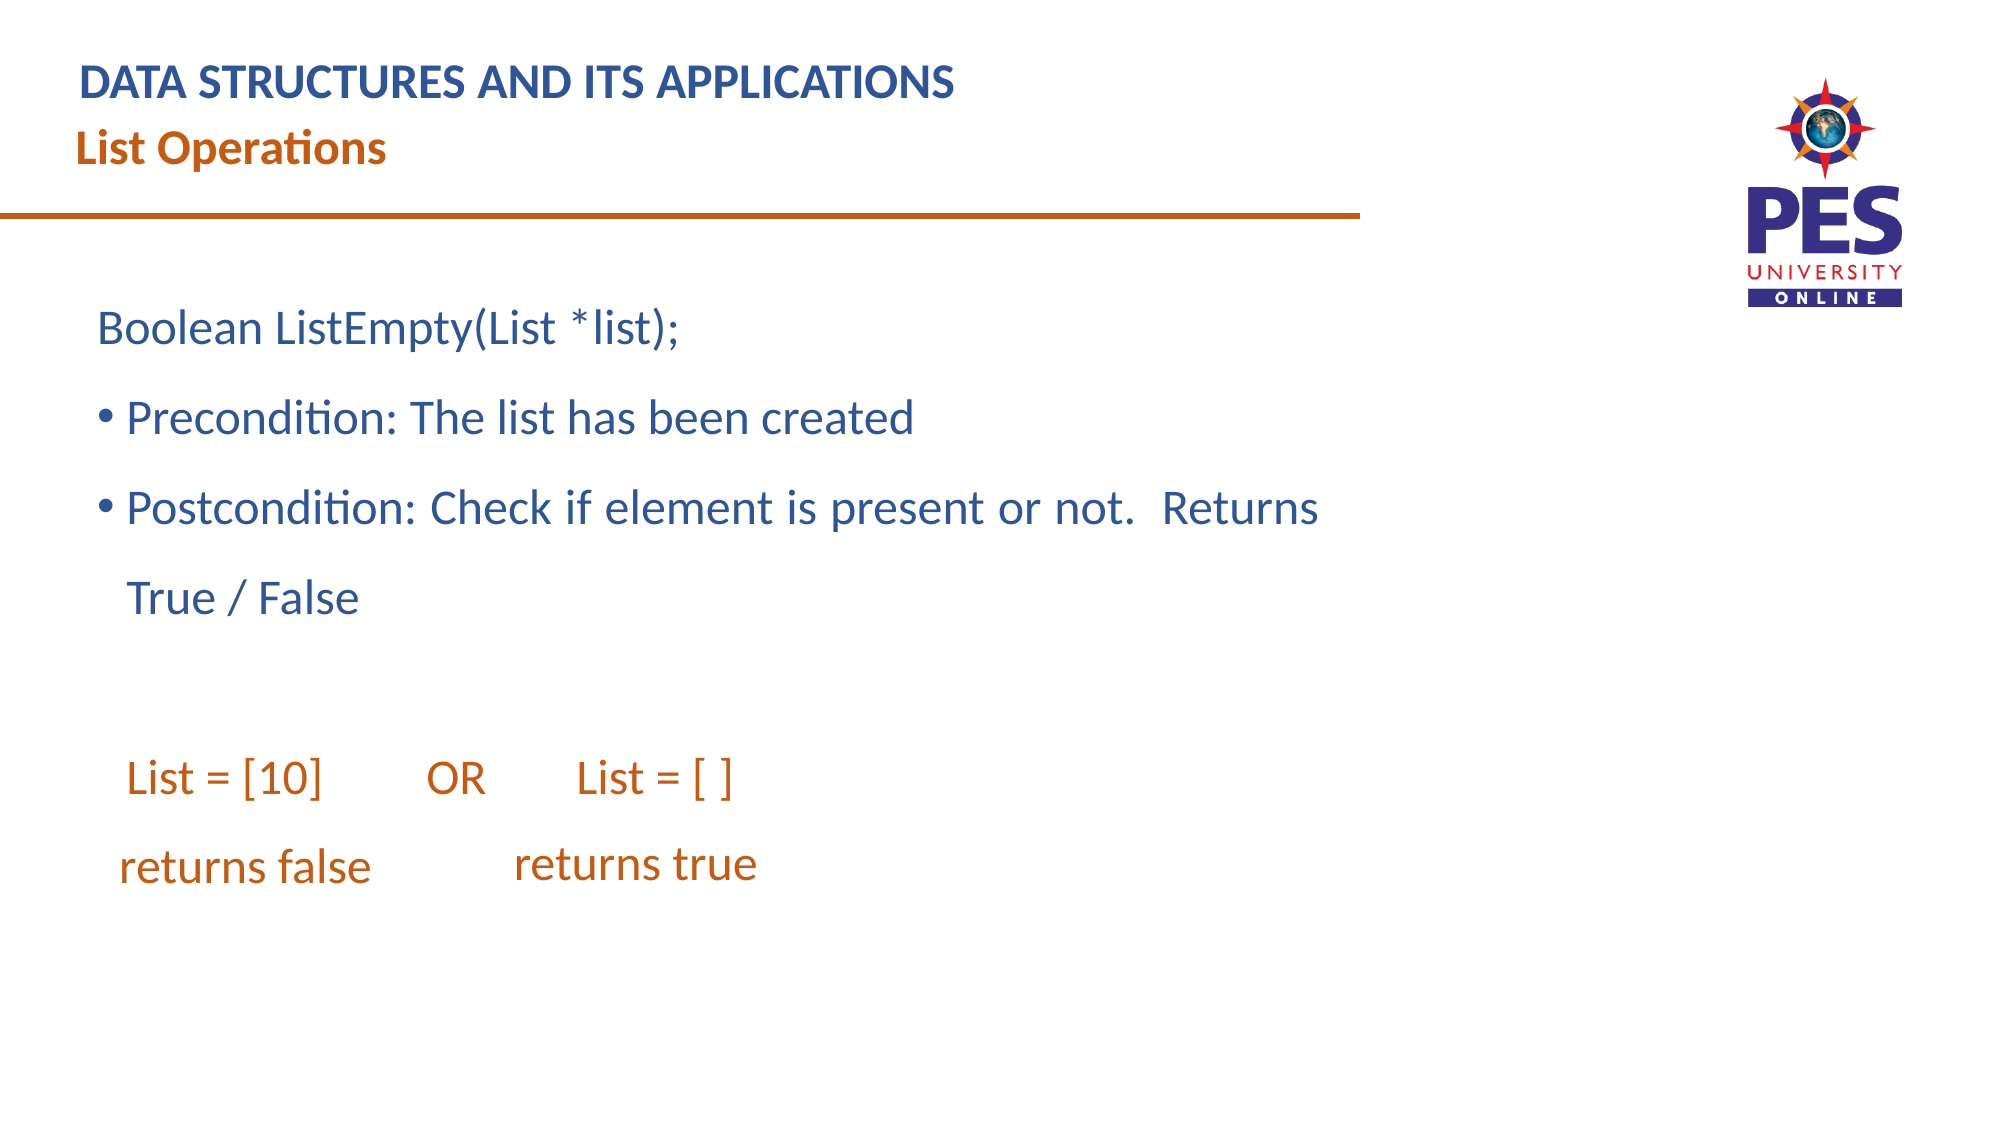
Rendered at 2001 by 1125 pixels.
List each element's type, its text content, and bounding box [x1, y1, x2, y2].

picture [1748, 76, 1902, 307]
text_box returns false [104, 826, 403, 901]
text_box List Operations [60, 106, 1374, 182]
text_box DATA STRUCTURES AND ITS APPLICATIONS [64, 41, 1295, 117]
text_box returns true [498, 822, 797, 898]
text_box Boolean ListEmpty(List *list); Precondition: The list has been created Postcondition: Check if element is present or not. Returns True / False List = [10] OR List = [ ] [82, 264, 1335, 1075]
